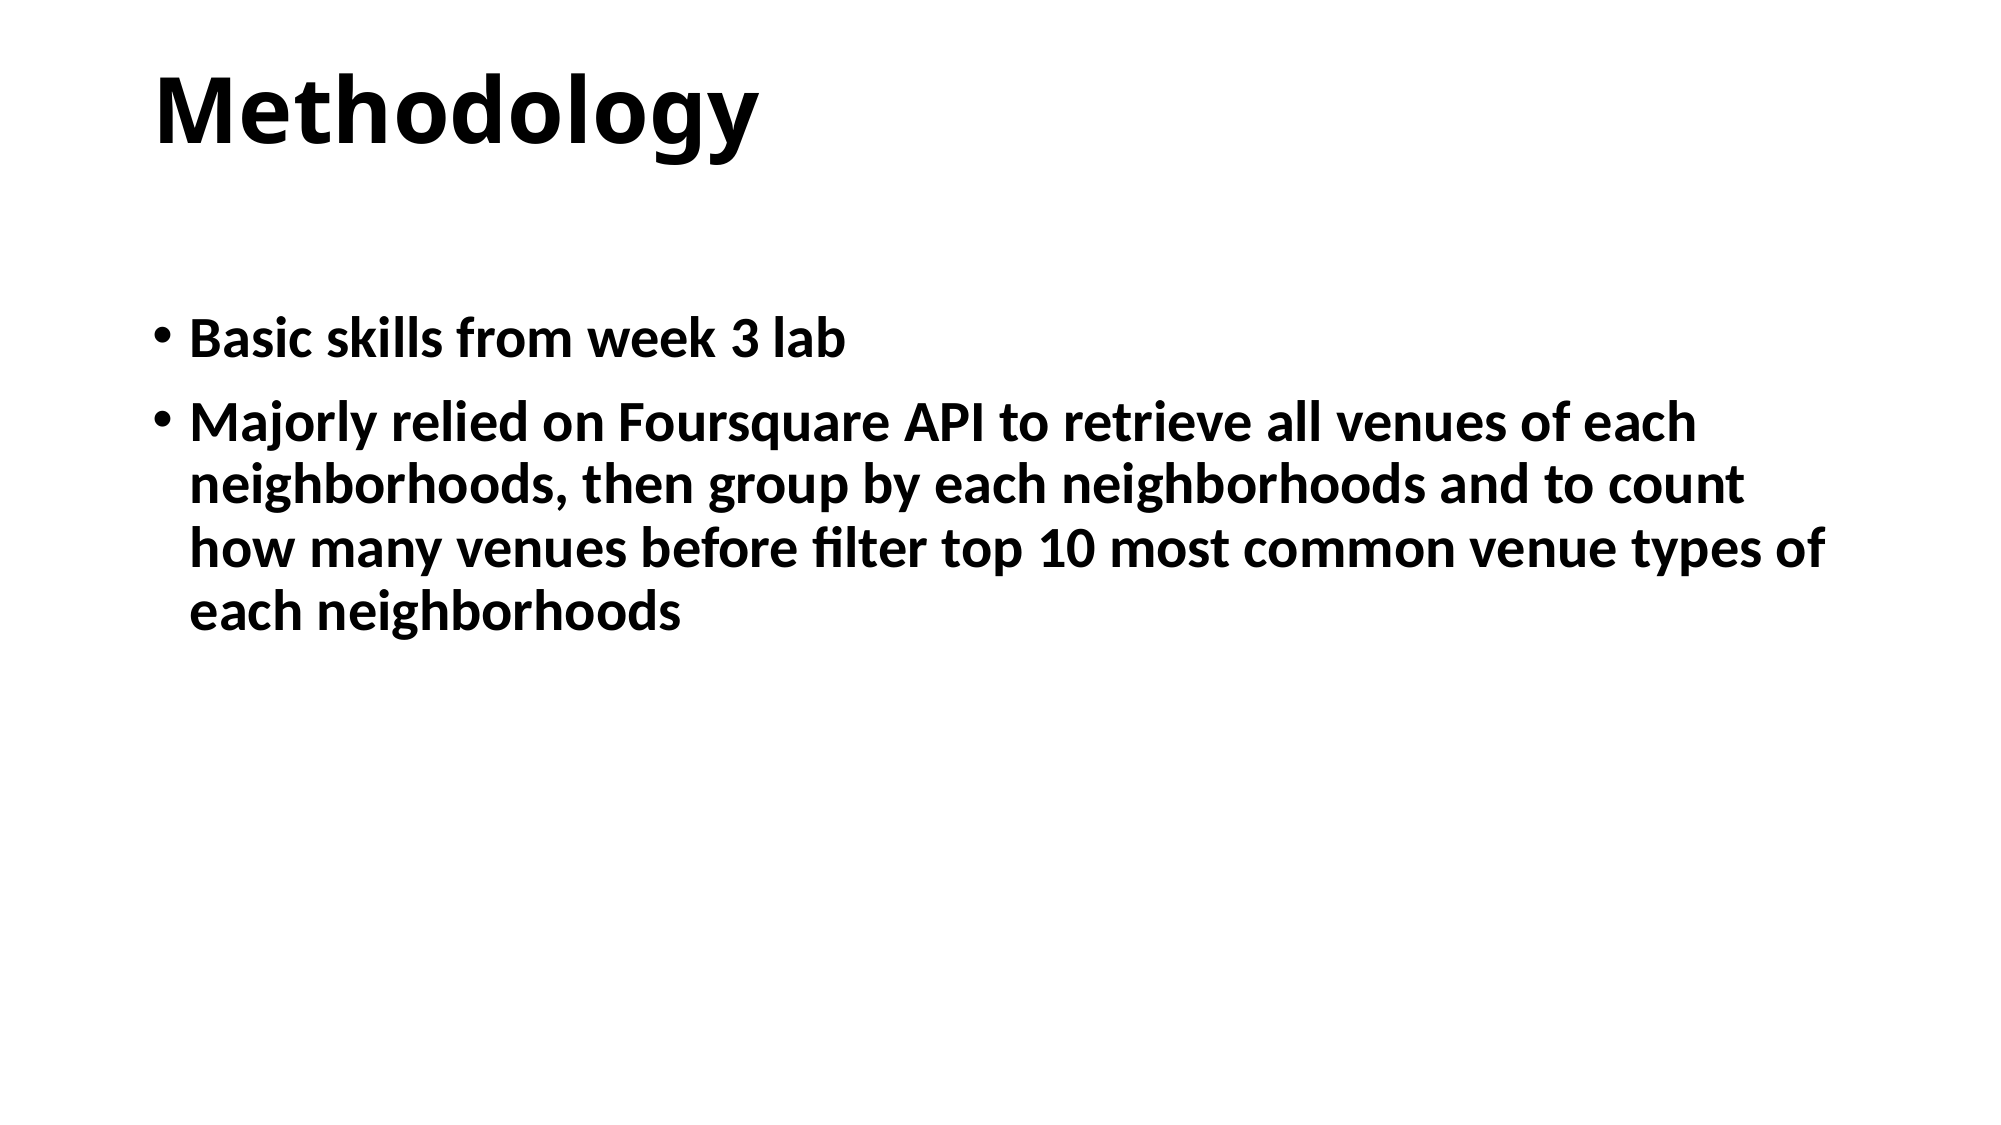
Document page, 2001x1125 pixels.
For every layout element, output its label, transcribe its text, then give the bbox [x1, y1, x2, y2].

list Basic skills from week 3 lab Majorly relied on Foursquare API to retrieve all venues of each neighborhoods, then group by each neighborhoods and to count how many venues before filter top 10 most common venue types of each neighborhoods [137, 299, 1863, 1014]
title Methodology [137, 59, 1863, 278]
